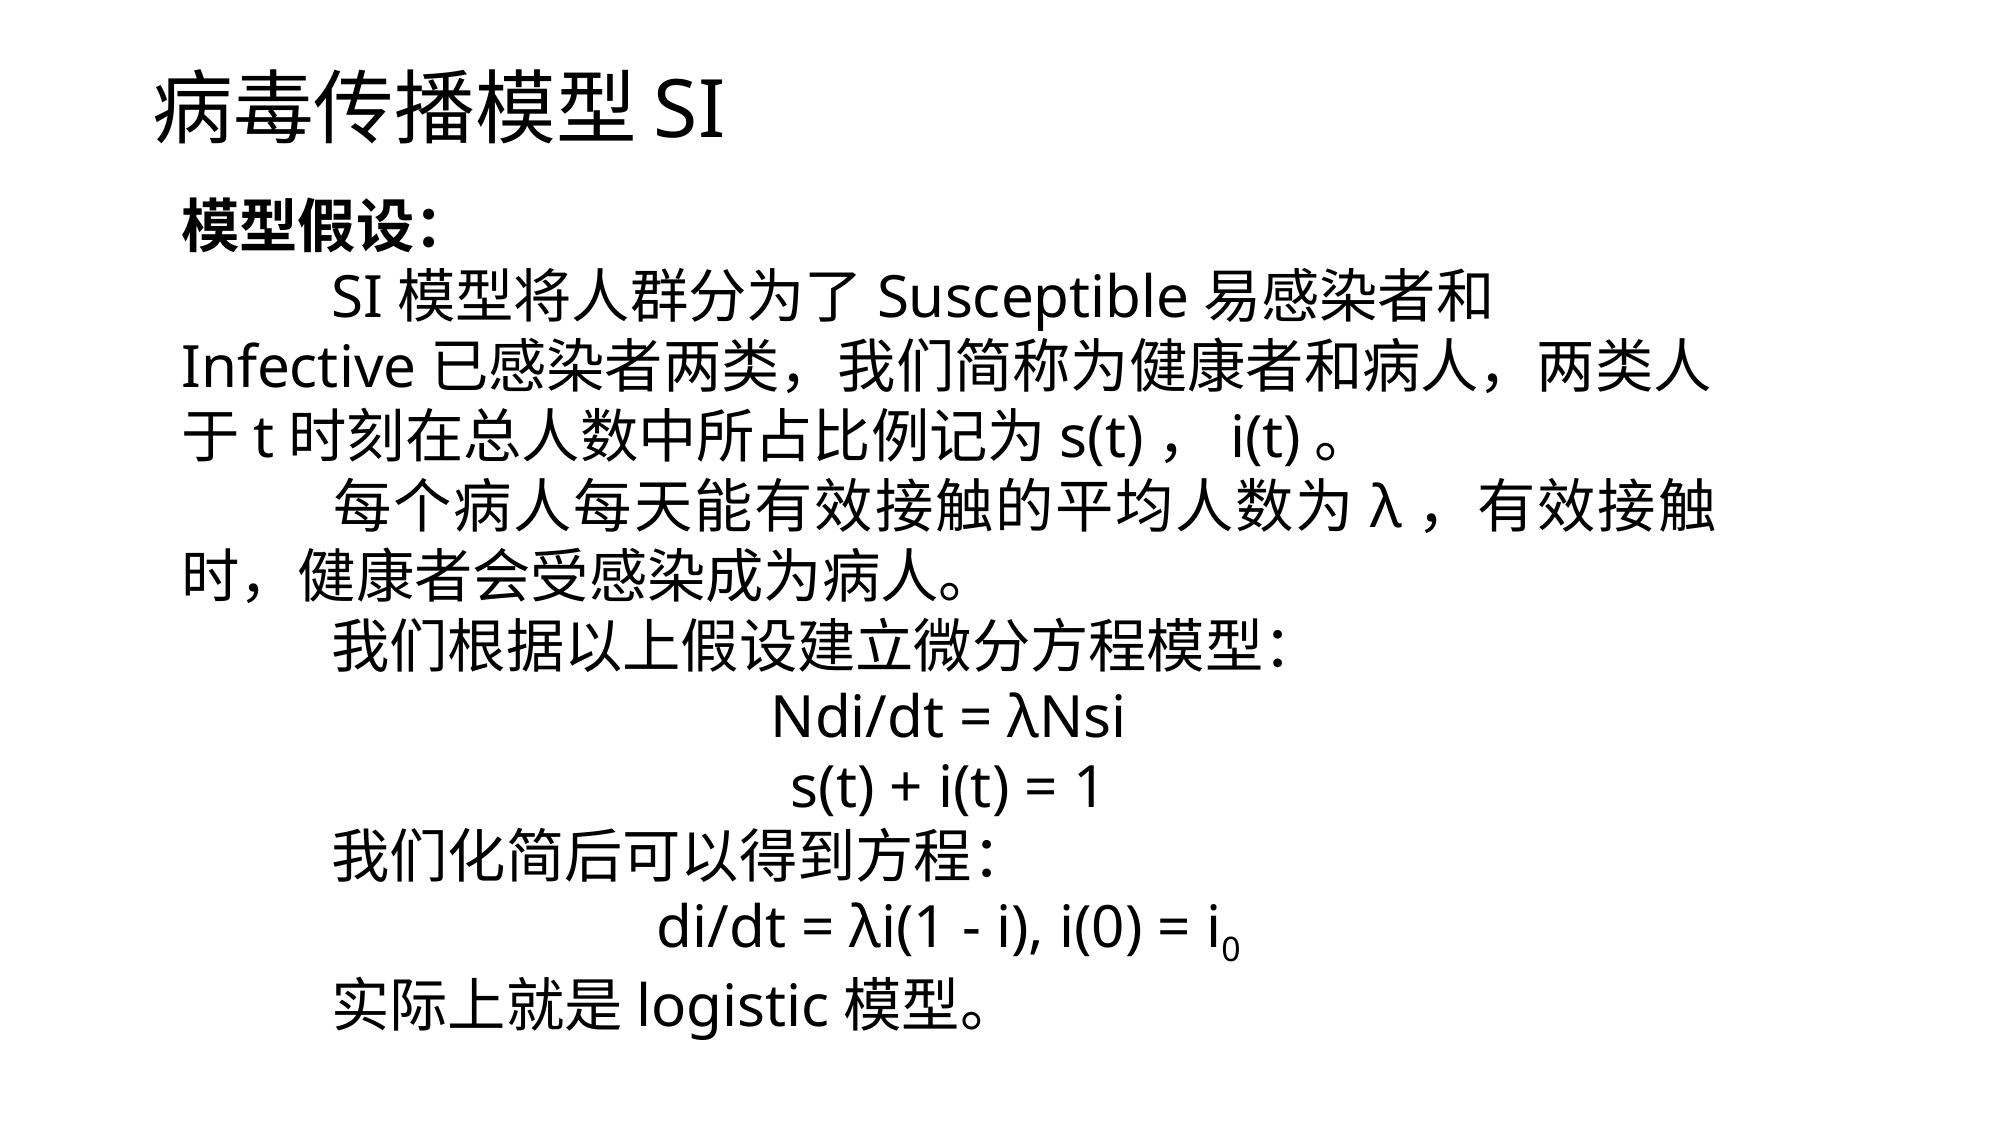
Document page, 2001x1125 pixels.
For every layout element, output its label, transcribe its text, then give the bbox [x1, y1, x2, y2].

title 病毒传播模型SI [137, 59, 803, 164]
text_box 模型假设： SI模型将人群分为了Susceptible易感染者和Infective已感染者两类，我们简称为健康者和病人，两类人于t时刻在总人数中所占比例记为s(t)，i(t)。 每个病人每天能有效接触的平均人数为λ，有效接触时，健康者会受感染成为病人。 我们根据以上假设建立微分方程模型： Ndi/dt = λNsi s(t) + i(t) = 1 我们化简后可以得到方程： di/dt = λi(1 - i), i(0) = i0 实际上就是logistic模型。 [166, 181, 1731, 1125]
